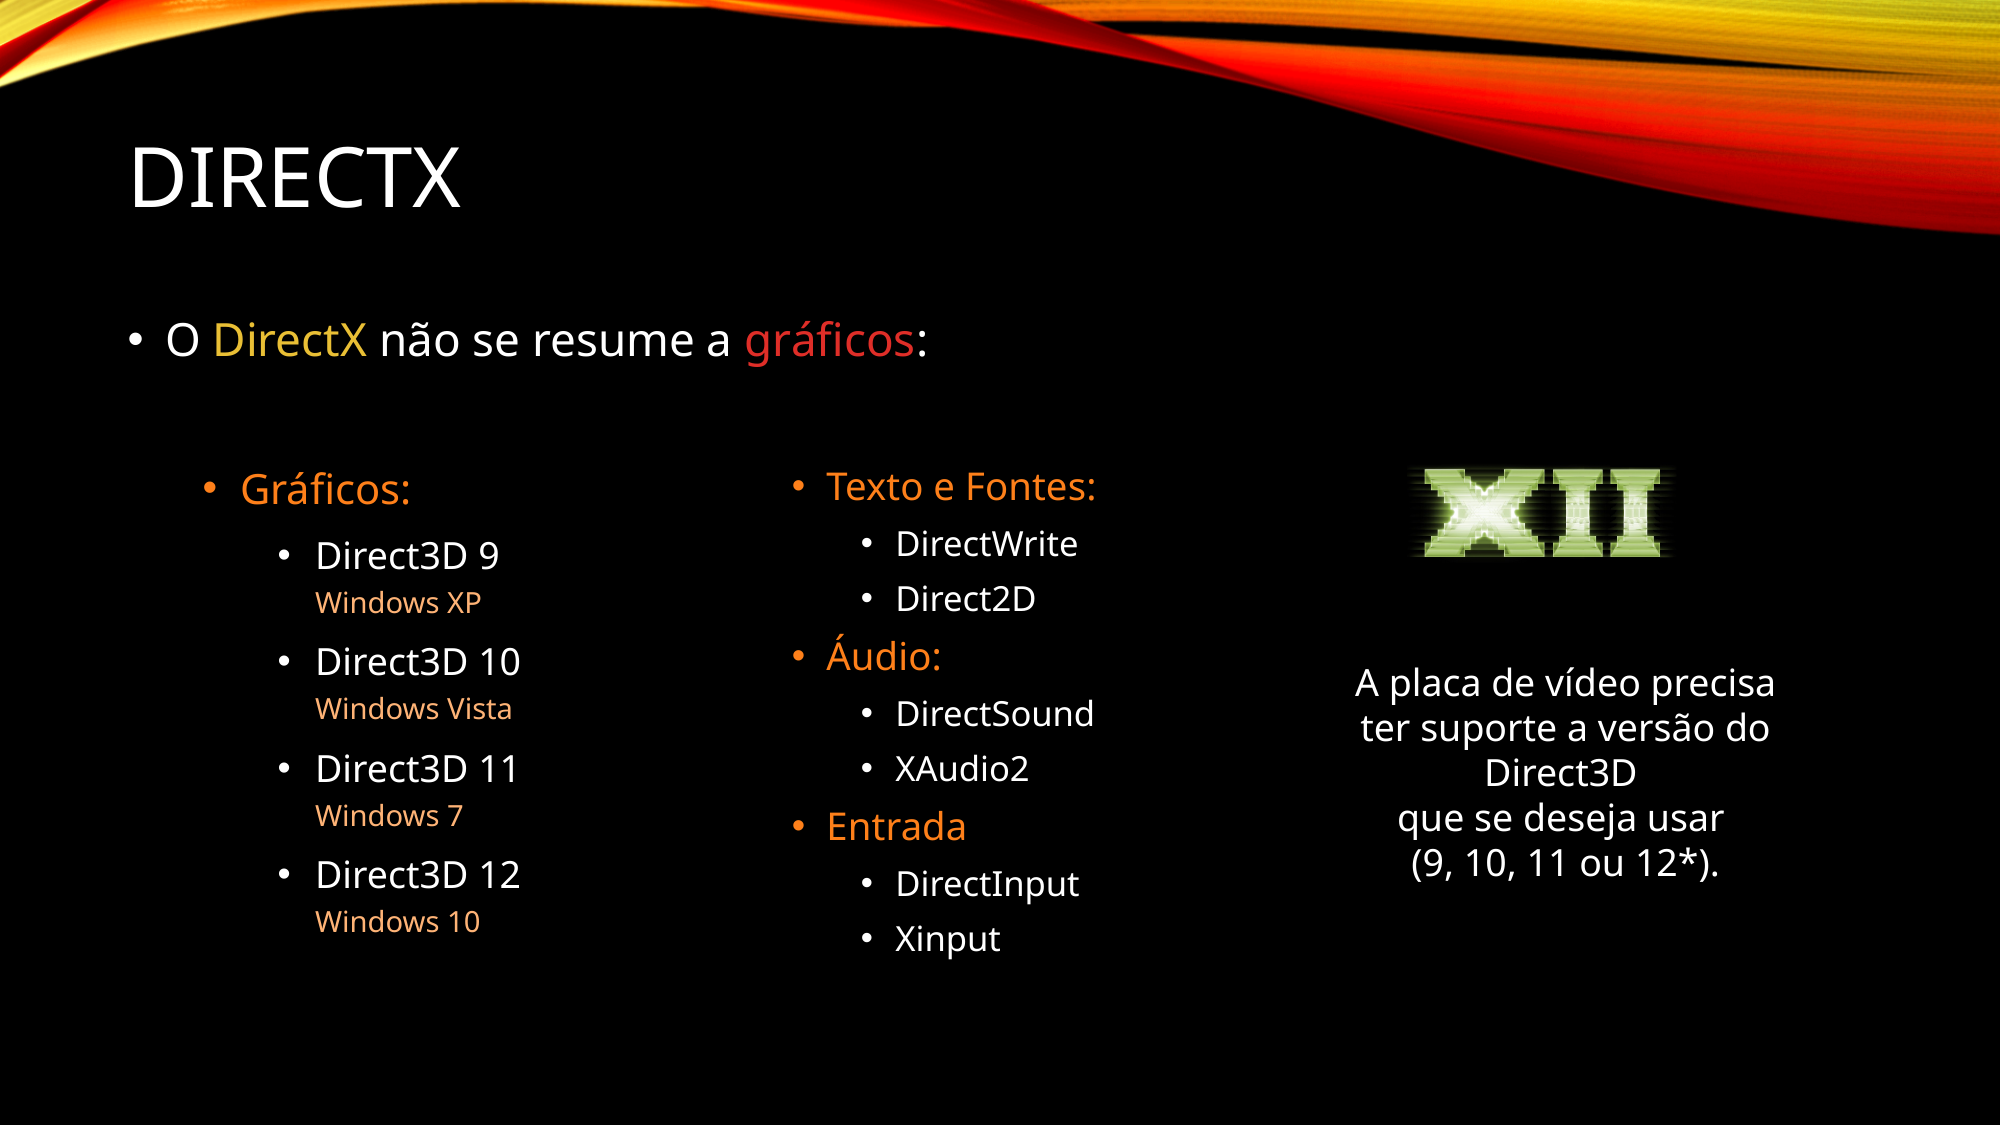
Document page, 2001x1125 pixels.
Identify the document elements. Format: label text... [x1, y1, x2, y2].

text_box A placa de vídeo precisa ter suporte a versão do Direct3D que se deseja usar (9, 10, 11 ou 12*). [1322, 651, 1809, 892]
list Texto e Fontes: DirectWrite Direct2D Áudio: DirectSound XAudio2 Entrada DirectInput Xinput [707, 450, 1323, 970]
list Gráficos: Direct3D 9 Windows XP Direct3D 10 Windows Vista Direct3D 11 Windows 7 Direct3D 12 Windows 10 [112, 450, 707, 970]
title DirectX [112, 74, 1888, 287]
picture [1406, 449, 1679, 577]
text_box O DirectX não se resume a gráficos: [112, 308, 1888, 970]
picture [0, 0, 2000, 237]
